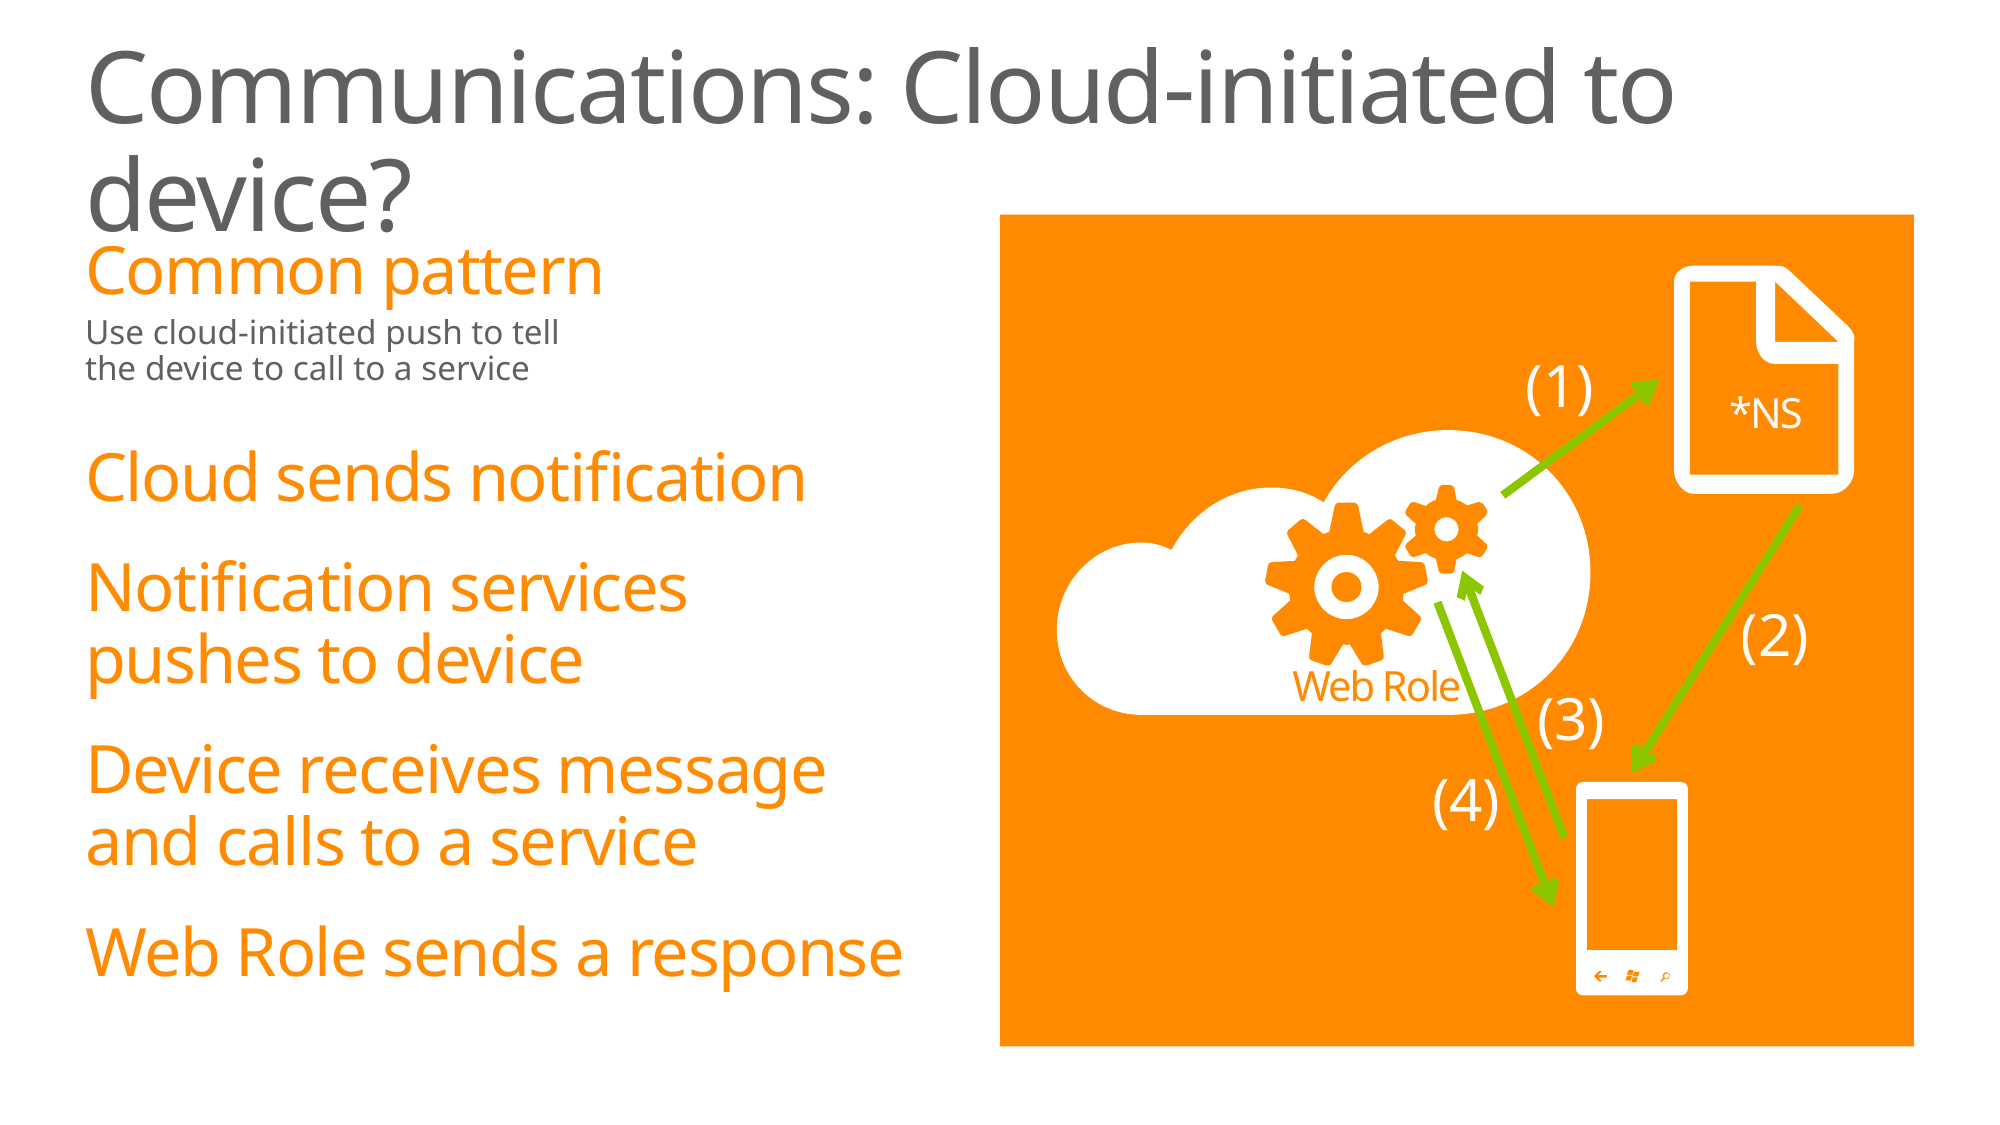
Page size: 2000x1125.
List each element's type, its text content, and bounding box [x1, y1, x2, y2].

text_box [1631, 505, 1800, 774]
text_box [1502, 379, 1660, 496]
text_box [999, 214, 1914, 1047]
text_box [1335, 430, 1502, 484]
text_box (4) [1431, 762, 1437, 834]
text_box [1437, 601, 1554, 908]
text_box (2) [1800, 597, 1810, 669]
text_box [1575, 781, 1689, 996]
text_box [1514, 496, 1591, 655]
text_box [1056, 492, 1437, 715]
text_box (1) [1525, 348, 1595, 379]
list Common pattern Use cloud-initiated push to tell the device to call to a service Cloud sends notification Notification services pushes to device Device receives message and calls to a service Web Role sends a response [85, 237, 999, 1012]
text_box [1674, 265, 1855, 494]
text_box (3) [1565, 681, 1606, 753]
text_box *NS [1693, 392, 1839, 438]
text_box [1461, 570, 1565, 838]
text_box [1239, 484, 1514, 712]
title Communications: Cloud-initiated to device? [85, 37, 1914, 161]
